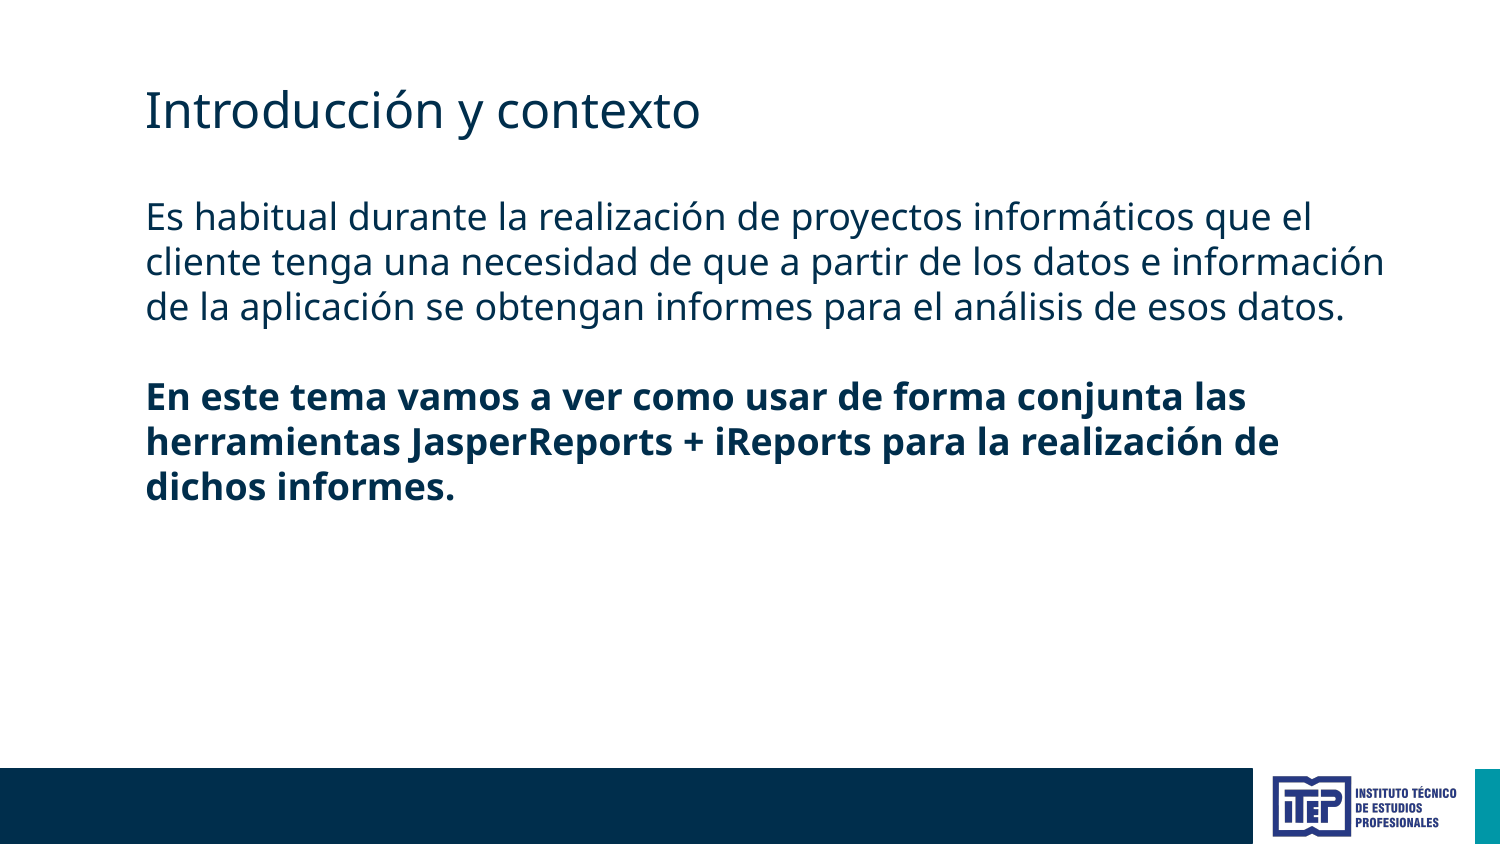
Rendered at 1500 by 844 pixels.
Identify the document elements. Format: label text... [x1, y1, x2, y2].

text_box [1476, 769, 1500, 844]
text_box Es habitual durante la realización de proyectos informáticos que el cliente tenga una necesidad de que a partir de los datos e información de la aplicación se obtengan informes para el análisis de esos datos. En este tema vamos a ver como usar de forma conjunta las herramientas JasperReports + iReports para la realización de dichos informes. [130, 177, 1425, 688]
text_box Introducción y contexto [130, 63, 1420, 159]
text_box [0, 768, 1252, 844]
picture [1264, 772, 1464, 840]
